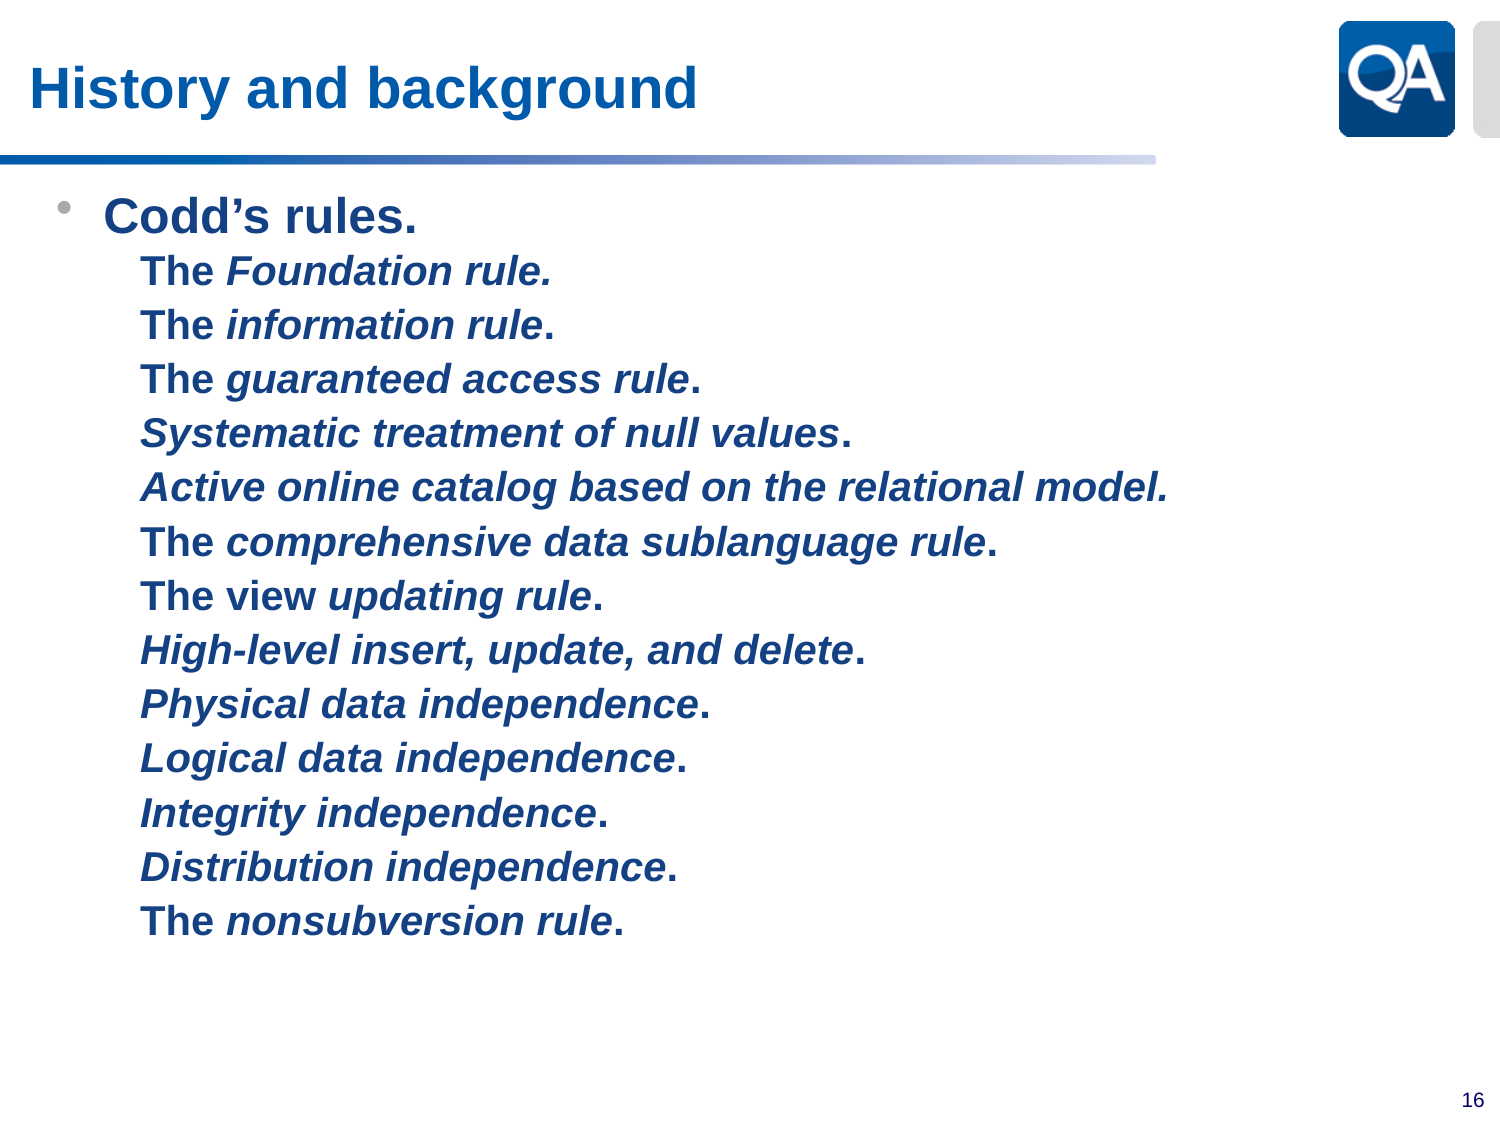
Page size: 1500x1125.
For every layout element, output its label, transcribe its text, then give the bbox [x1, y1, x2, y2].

title History and background [0, 0, 1500, 163]
list Codd’s rules. The Foundation rule. The information rule. The guaranteed access rule. Systematic treatment of null values. Active online catalog based on the relational model. The comprehensive data sublanguage rule. The view updating rule. High-level insert, update, and delete. Physical data independence. Logical data independence. Integrity independence. Distribution independence. The nonsubversion rule. [40, 175, 1470, 1090]
